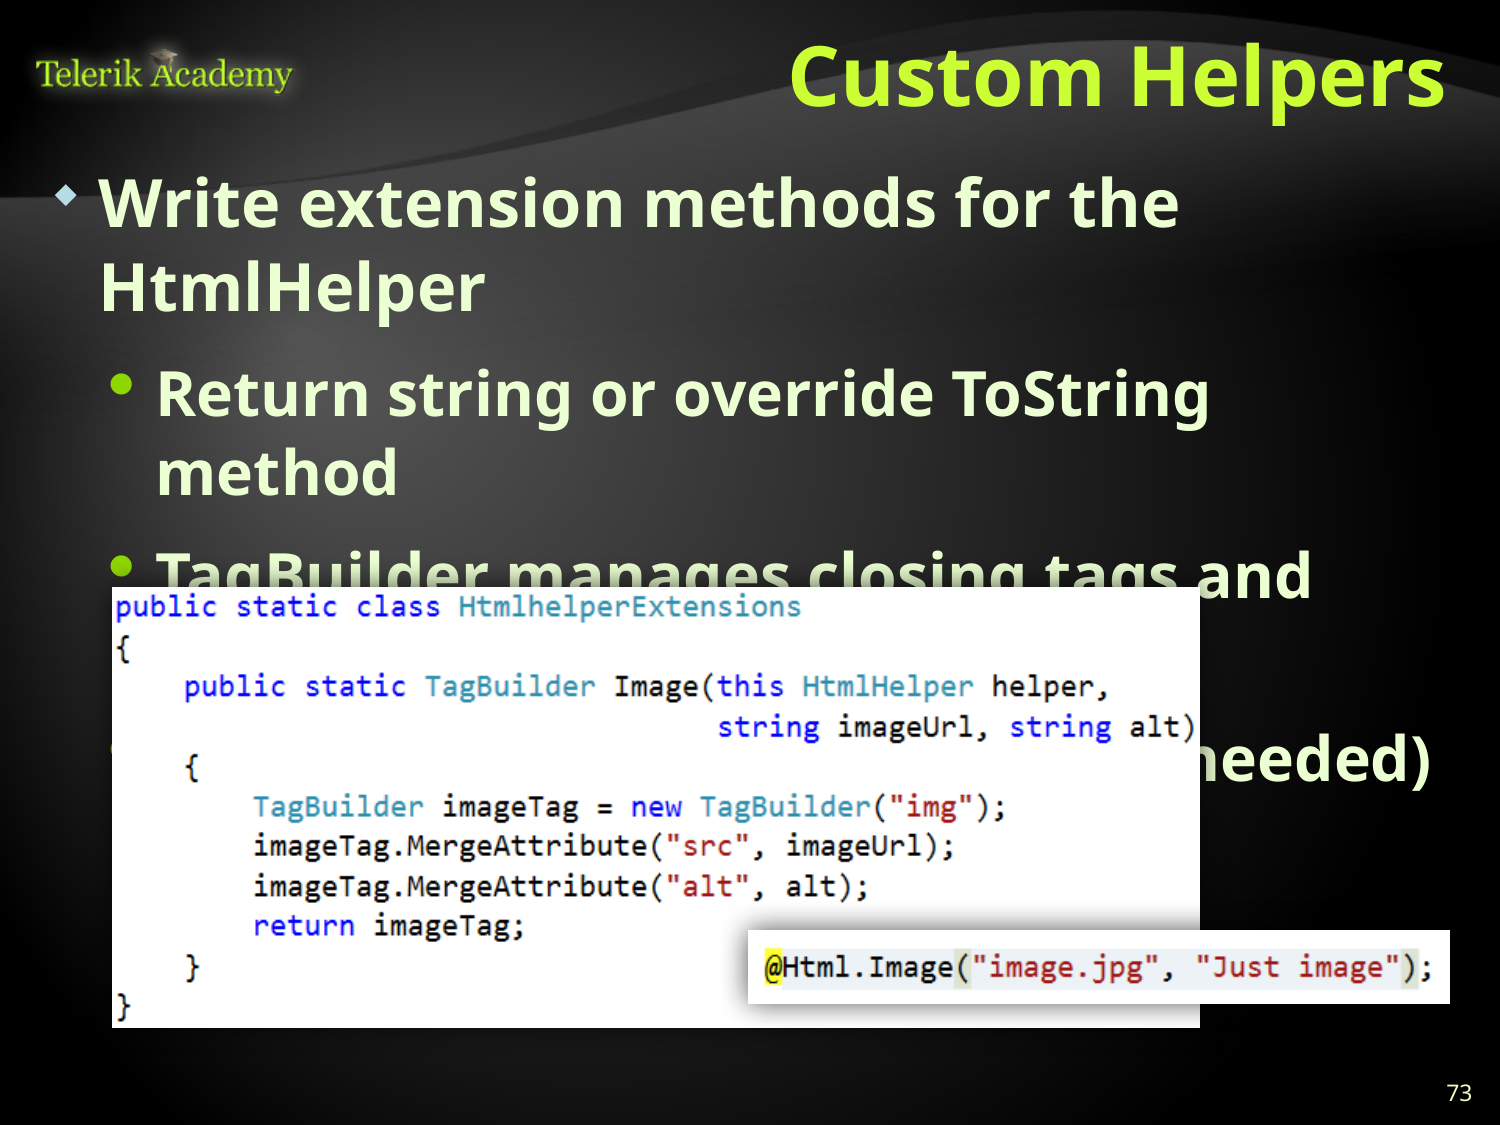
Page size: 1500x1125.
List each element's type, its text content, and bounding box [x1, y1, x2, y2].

slide_number 73 [1412, 1074, 1488, 1113]
list Write extension methods for the HtmlHelper Return string or override ToString method TagBuilder manages closing tags and attributes Add namespace in web.config (if needed) [37, 149, 1463, 1100]
title Custom Helpers [300, 12, 1463, 149]
picture [0, 0, 1500, 1125]
